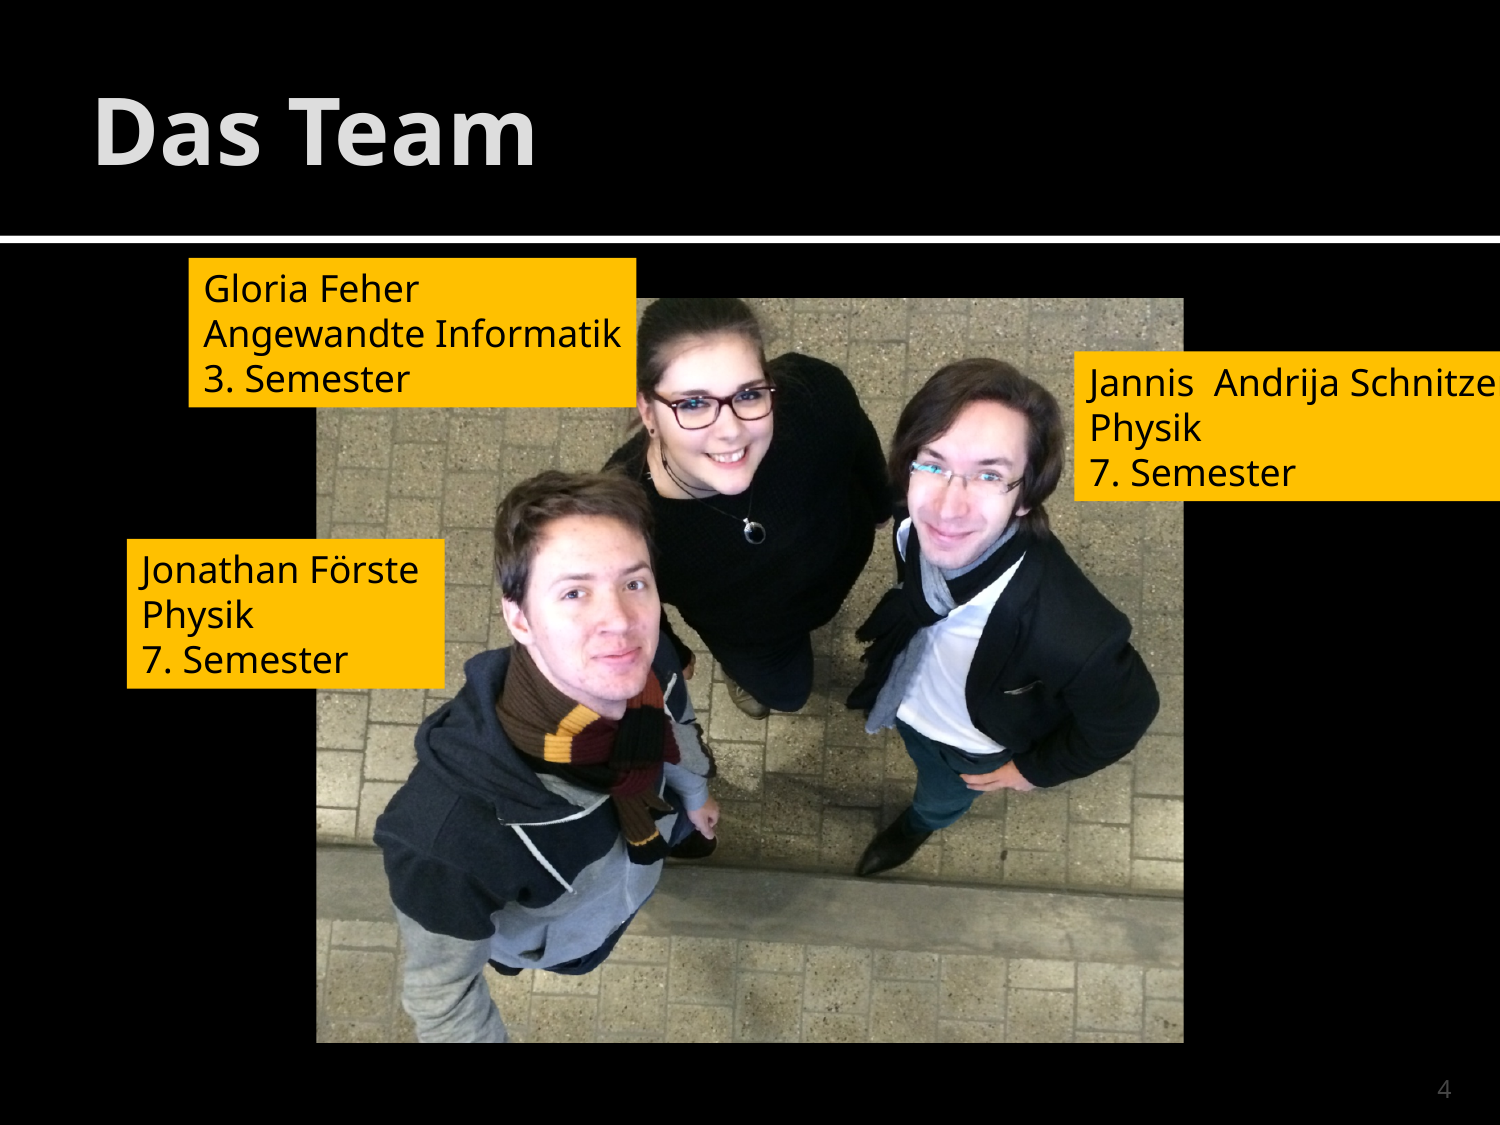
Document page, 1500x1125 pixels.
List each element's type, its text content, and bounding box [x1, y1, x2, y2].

slide_number 4 [1345, 1062, 1467, 1108]
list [316, 297, 1184, 1043]
text_box Jonathan Förste Physik 7. Semester [126, 538, 310, 689]
text_box Jannis Andrija Schnitzer Physik 7. Semester [1188, 351, 1500, 502]
text_box Gloria Feher Angewandte Informatik 3. Semester [188, 257, 637, 408]
title Das Team [75, 25, 1425, 231]
